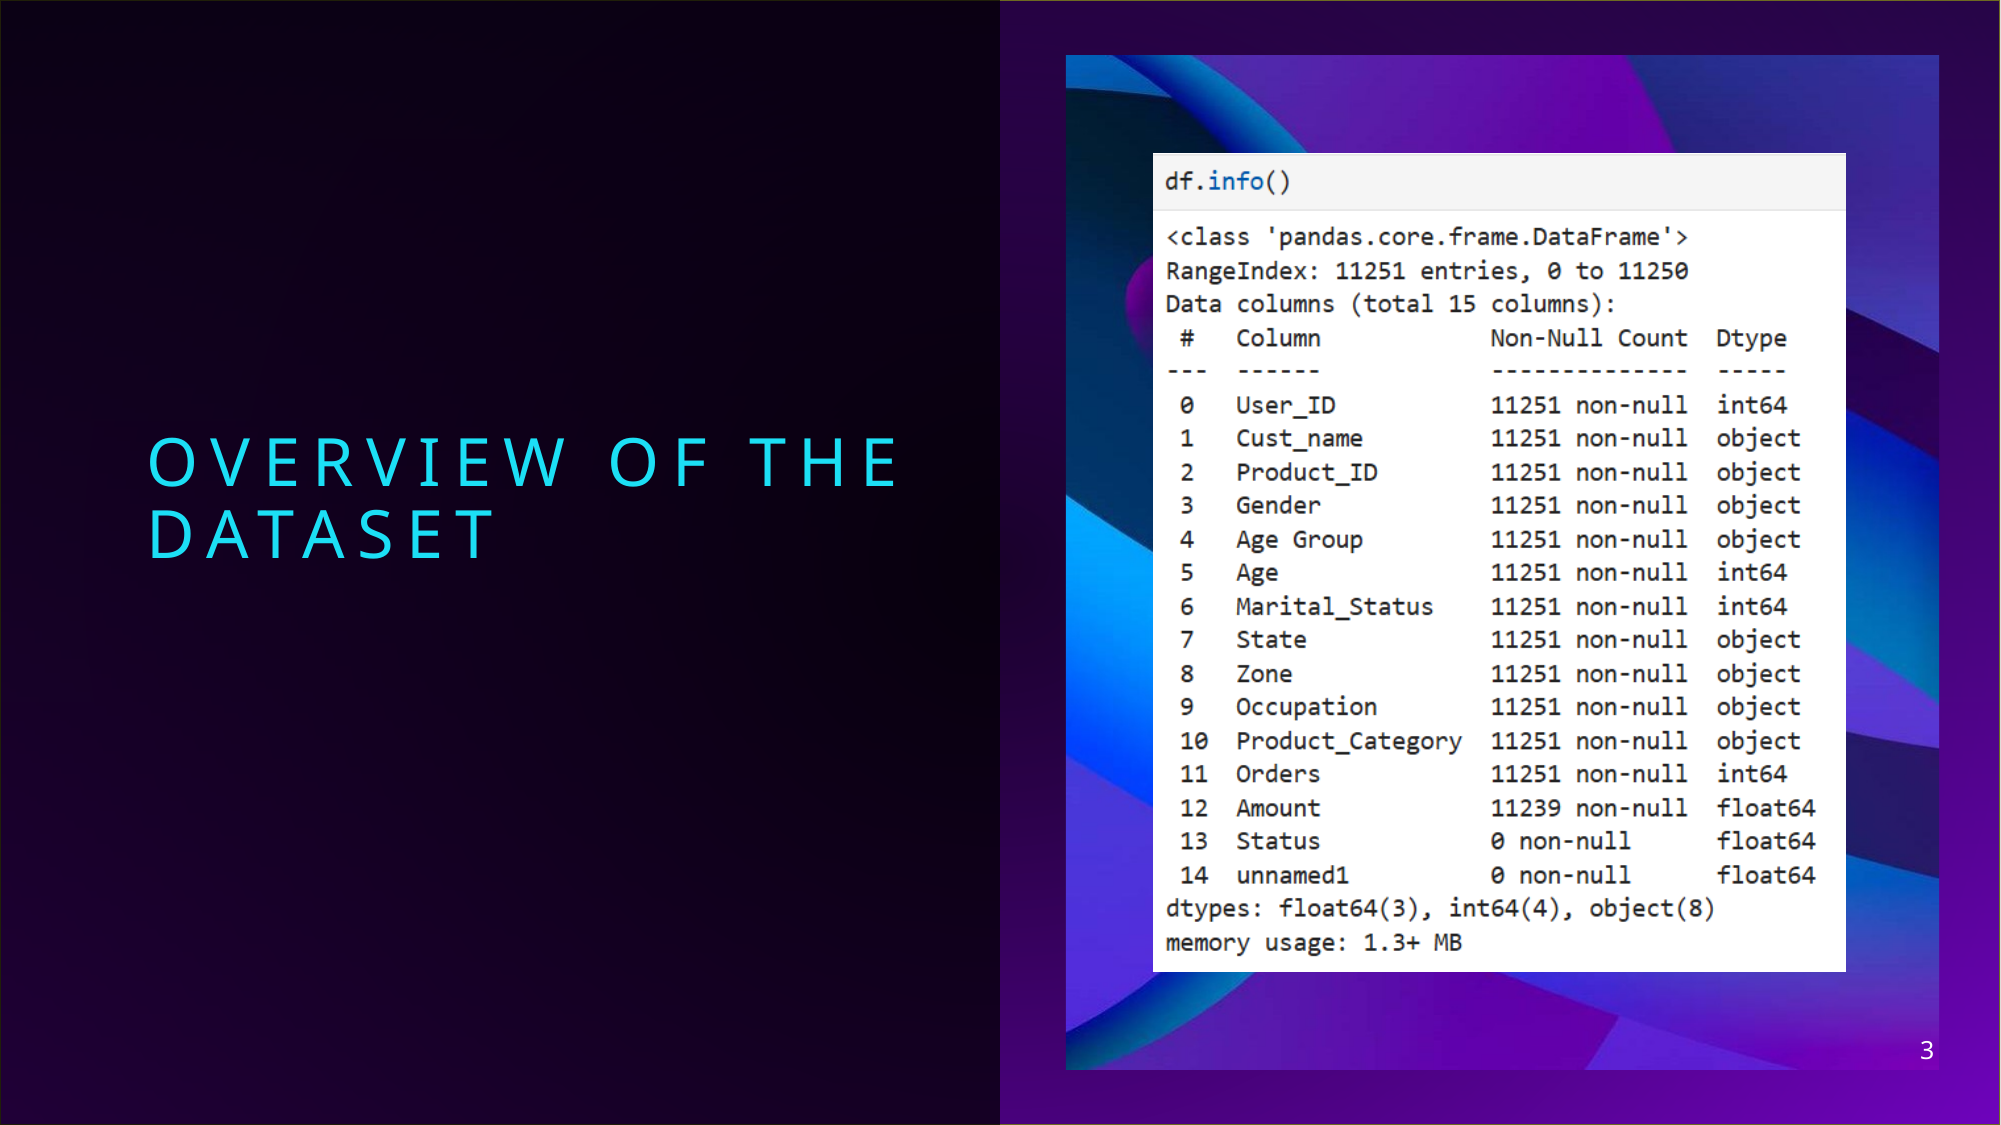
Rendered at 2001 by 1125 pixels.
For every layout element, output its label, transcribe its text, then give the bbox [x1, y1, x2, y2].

picture [1065, 55, 1940, 1070]
slide_number 3 [1499, 1021, 1950, 1082]
subtitle Overview of the Dataset [131, 421, 945, 964]
